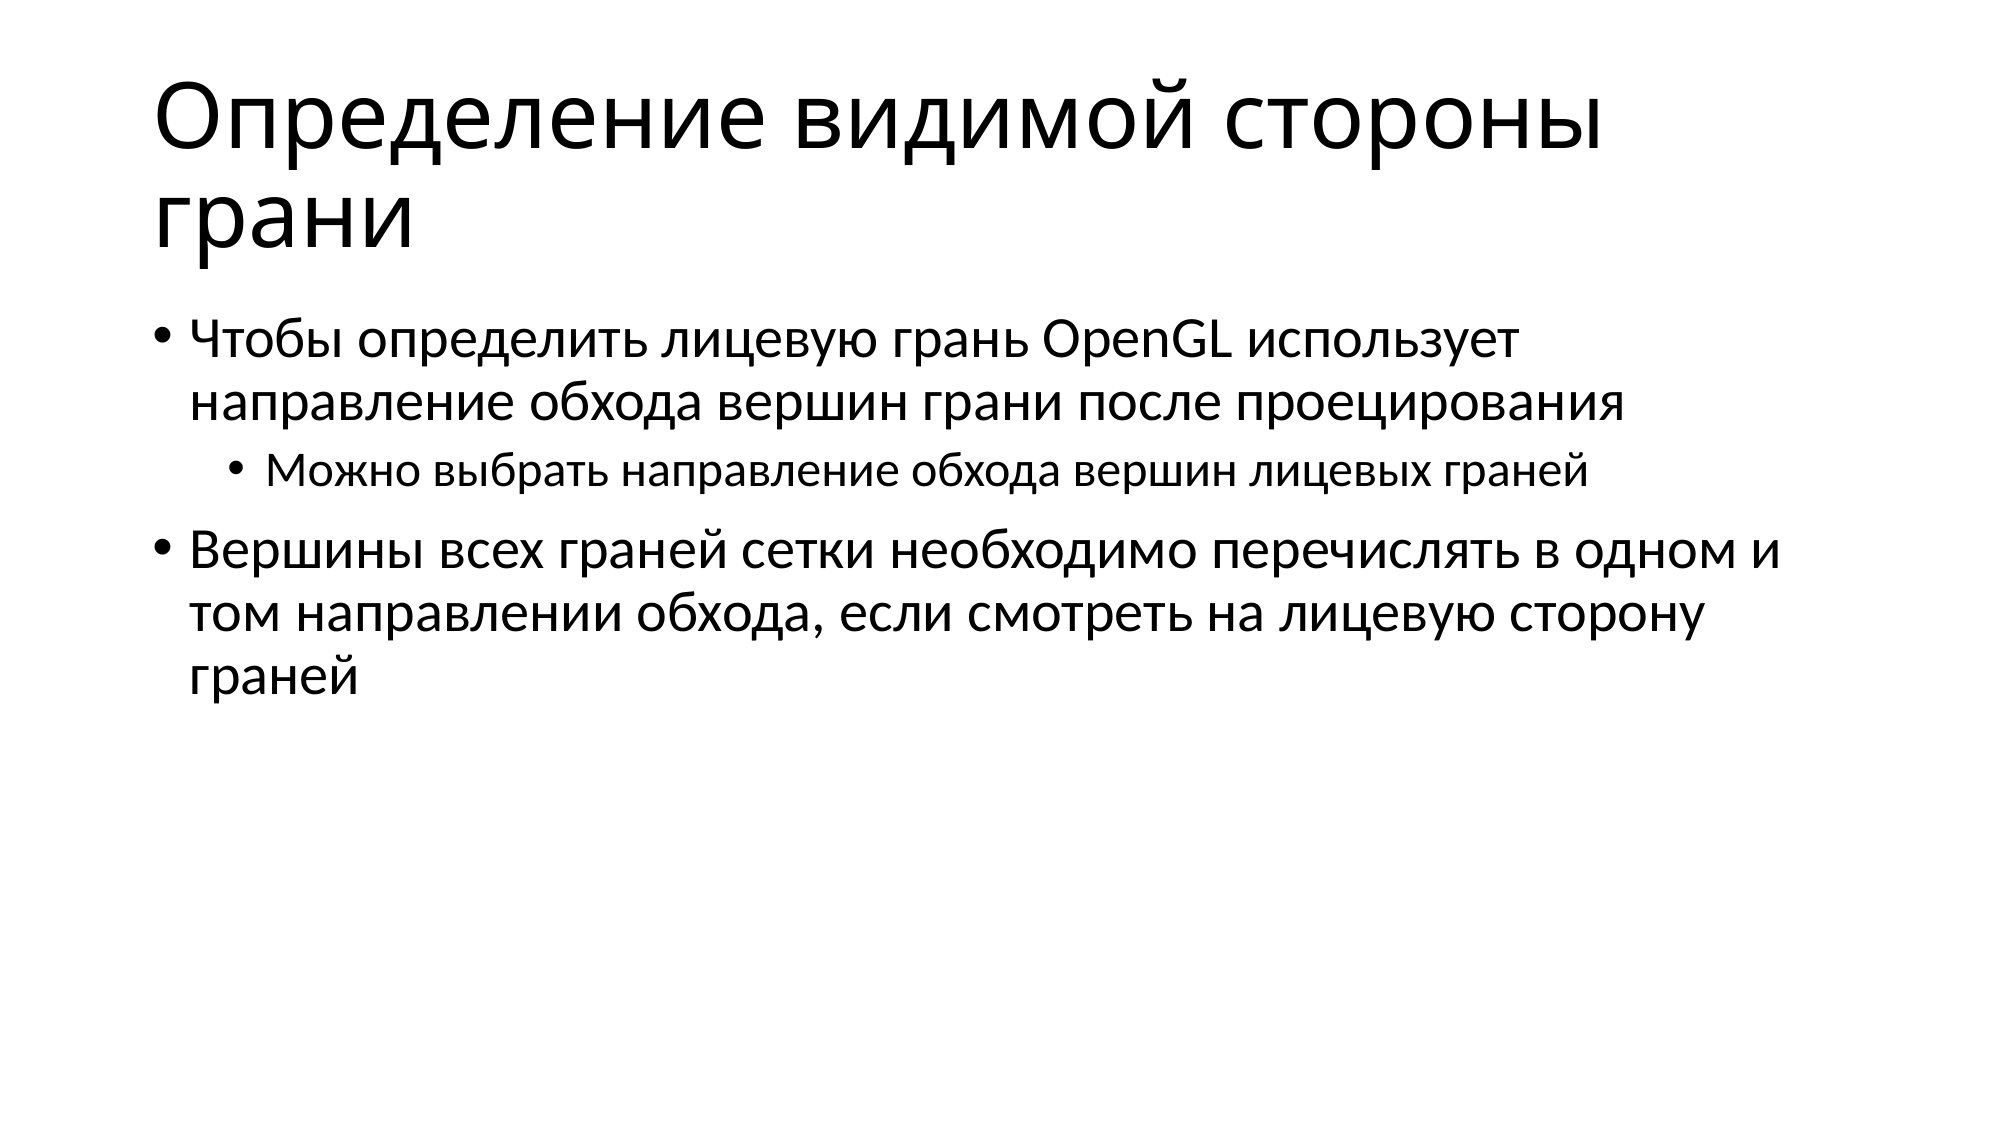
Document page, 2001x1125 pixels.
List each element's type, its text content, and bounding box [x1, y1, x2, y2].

title Определение видимой стороны грани [137, 59, 1863, 278]
list Чтобы определить лицевую грань OpenGL использует направление обхода вершин грани после проецирования Можно выбрать направление обхода вершин лицевых граней Вершины всех граней сетки необходимо перечислять в одном и том направлении обхода, если смотреть на лицевую сторону граней [137, 299, 1863, 1014]
